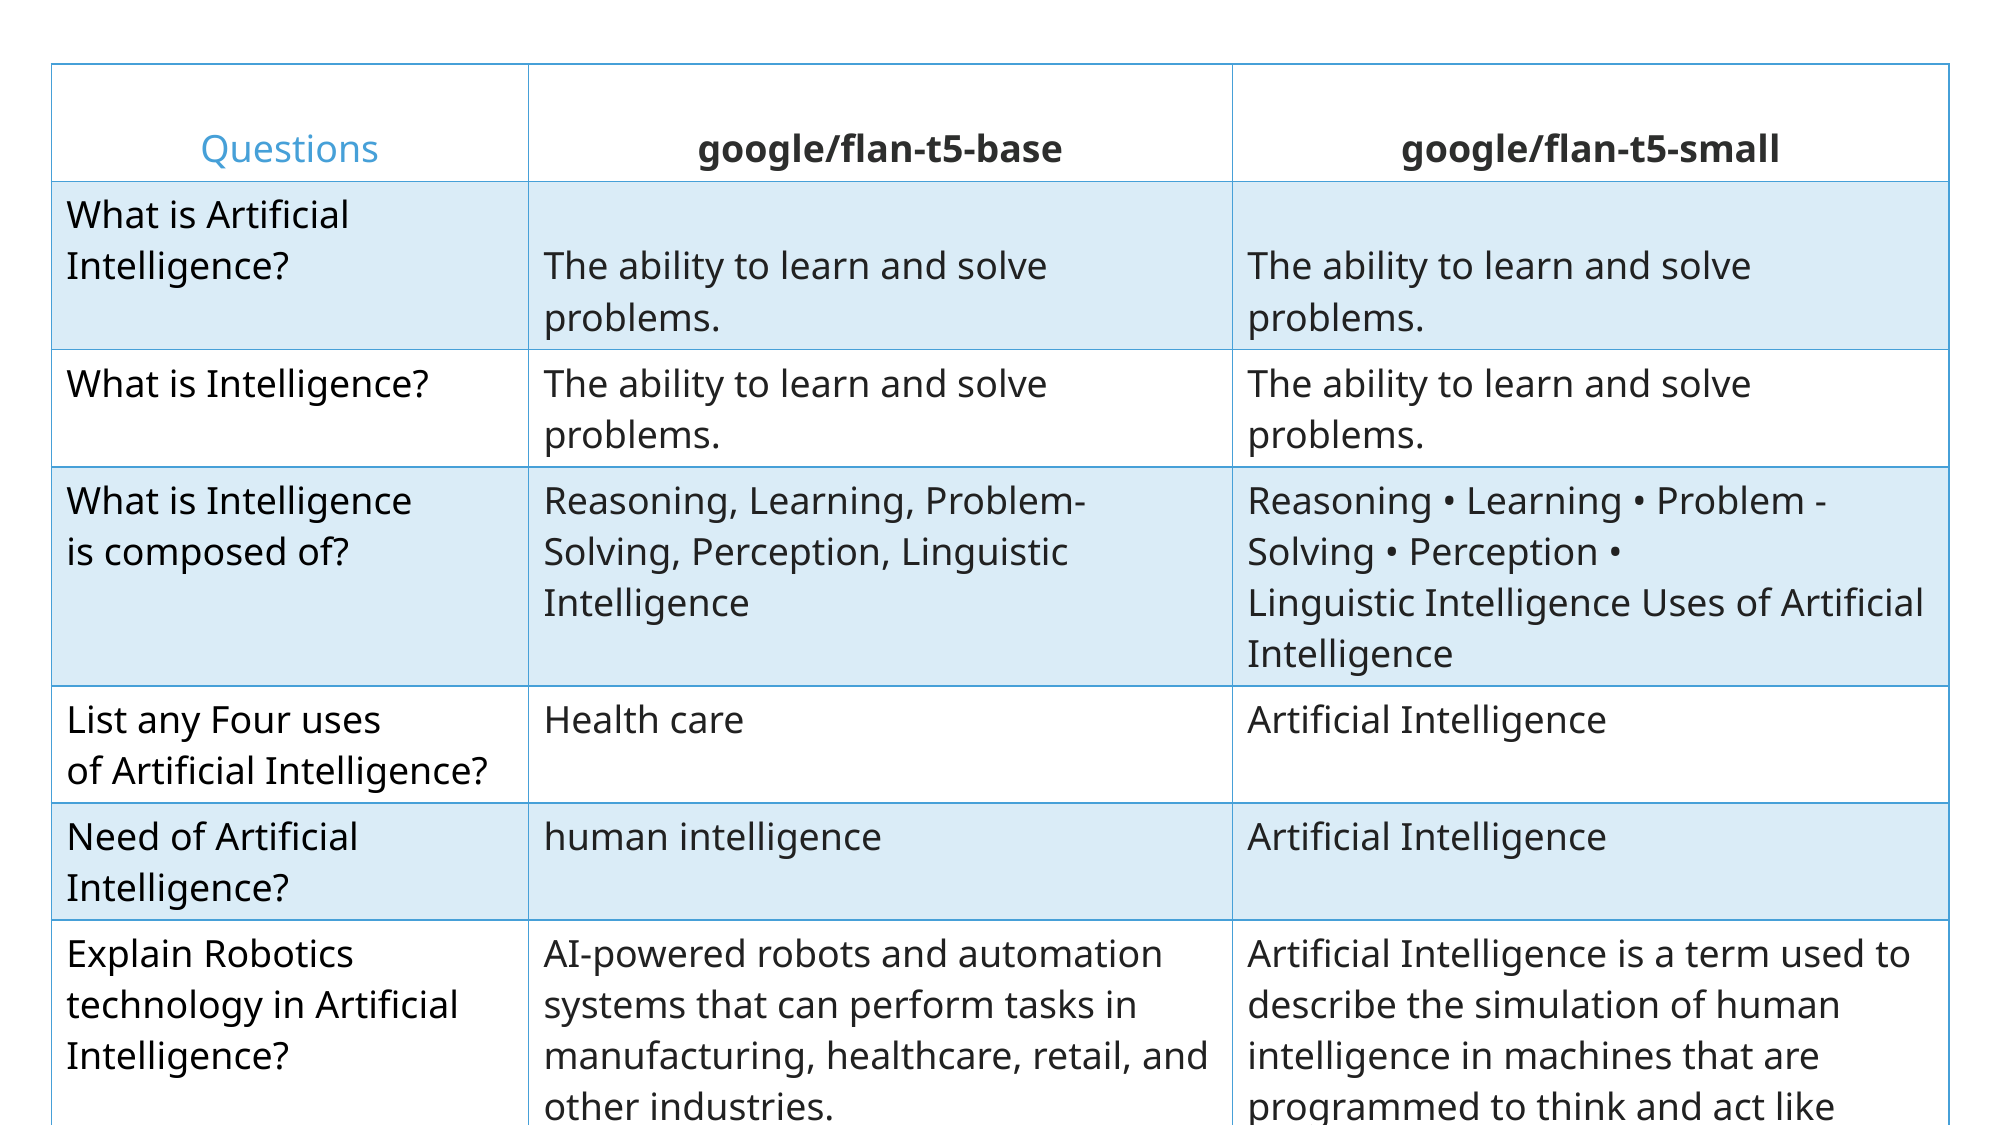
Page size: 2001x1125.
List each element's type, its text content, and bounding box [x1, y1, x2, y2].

table_cell What is Artificial Intelligence? [52, 182, 528, 349]
table_cell Need of Artificial Intelligence? [52, 804, 528, 919]
table_cell What is Intelligence is composed of? [52, 468, 528, 685]
table_cell ​AI-powered robots and automation systems that can perform tasks in manufacturing, healthcare, retail, and other industries. [529, 921, 1232, 1125]
table_header Questions [52, 65, 528, 181]
table_header google/flan-t5-base [529, 65, 1232, 181]
table_cell What is Intelligence? [52, 350, 528, 466]
table_cell Artificial Intelligence [1233, 804, 1948, 919]
table_cell The ability to learn and solve problems. [1233, 350, 1948, 466]
table_cell ​human intelligence [529, 804, 1232, 919]
table_cell Reasoning • Learning • Problem -Solving • Perception • Linguistic Intelligence Uses of Artificial Intelligence [1233, 468, 1948, 685]
table_cell The ability to learn and solve problems. [1233, 182, 1948, 349]
table_cell Health care [529, 687, 1232, 802]
table_header google/flan-t5-small [1233, 65, 1948, 181]
table_cell ​ The ability to learn and solve problems. [529, 182, 1232, 349]
table_cell Explain Robotics technology in Artificial Intelligence? [52, 921, 528, 1125]
table_cell Artificial Intelligence [1233, 687, 1948, 802]
table_cell ​Reasoning, Learning, Problem-Solving, Perception, Linguistic Intelligence [529, 468, 1232, 685]
table_cell The ability to learn and solve problems. [529, 350, 1232, 466]
table_cell List any Four uses of Artificial Intelligence? [52, 687, 528, 802]
table_cell Artificial Intelligence is a term used to describe the simulation of human intelligence in machines that are programmed to think and act like humans. [1233, 921, 1948, 1125]
